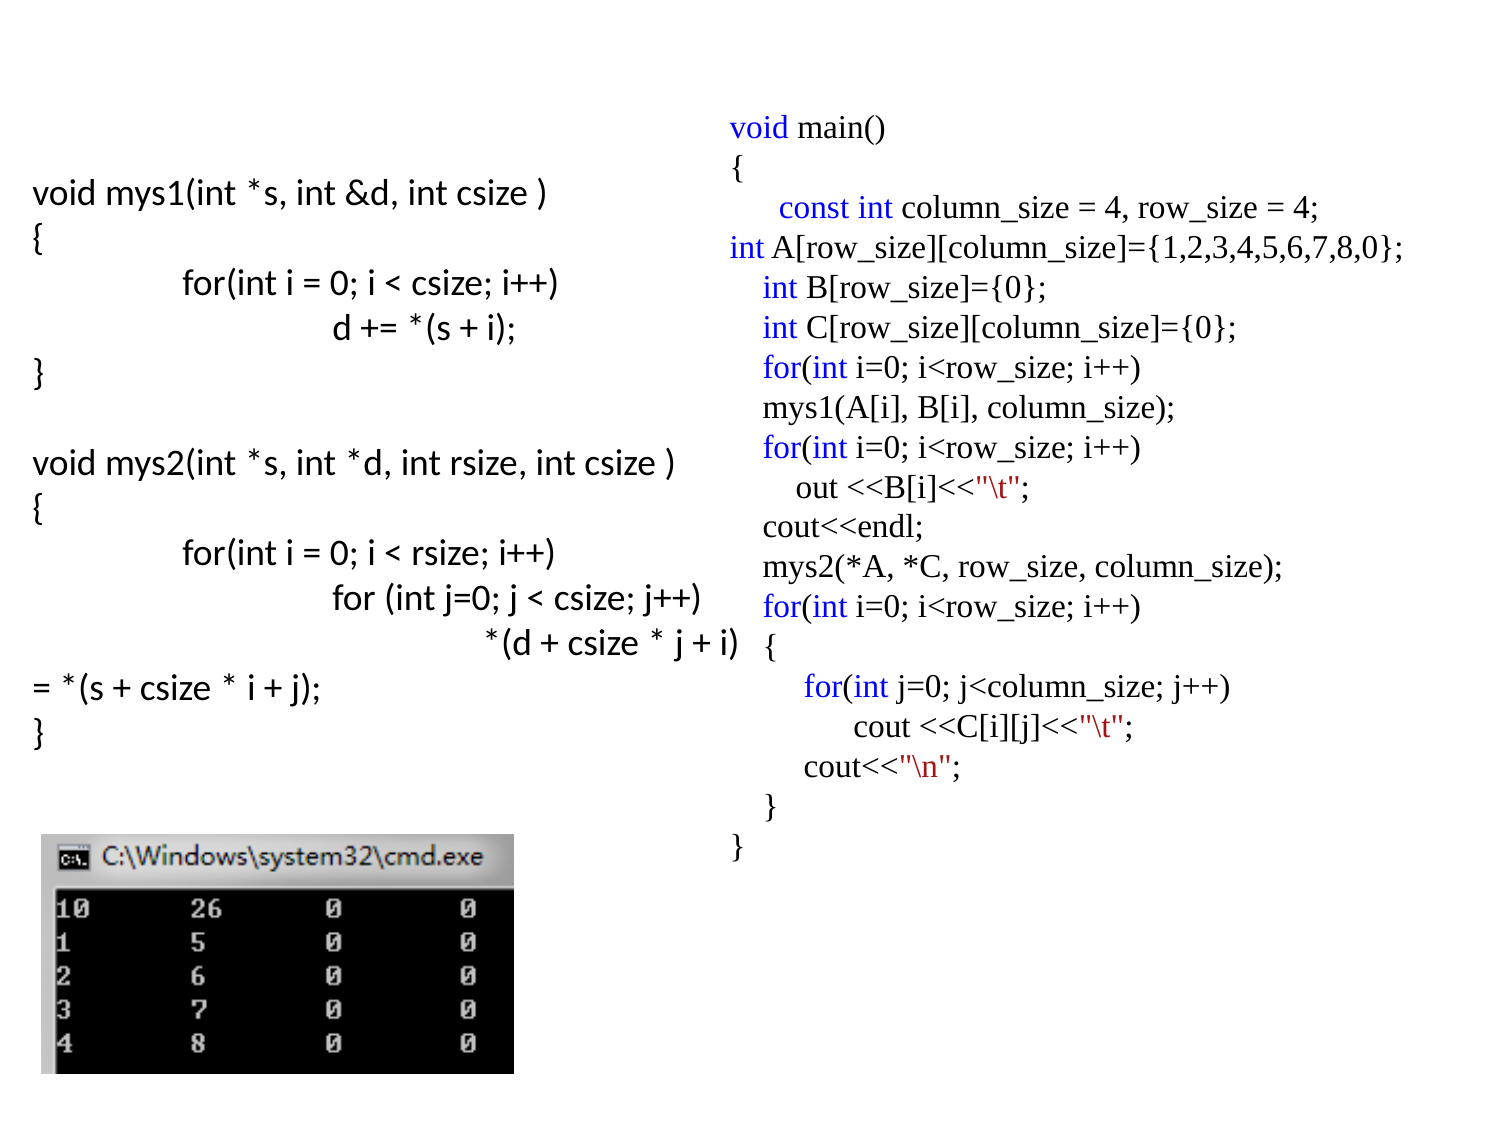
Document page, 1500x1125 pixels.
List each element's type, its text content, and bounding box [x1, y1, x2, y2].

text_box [41, 833, 514, 1074]
text_box void mys1(int *s, int &d, int csize ) { for(int i = 0; i < csize; i++) d += *(s + i); } void mys2(int *s, int *d, int rsize, int csize ) { for(int i = 0; i < rsize; i++) for (int j=0; j < csize; j++) *(d + csize * j + i) = *(s + csize * i + j); } [17, 160, 714, 761]
text_box void main() { const int column_size = 4, row_size = 4; int A[row_size][column_size]={1,2,3,4,5,6,7,8,0}; int B[row_size]={0}; int C[row_size][column_size]={0}; for(int i=0; i<row_size; i++) mys1(A[i], B[i], column_size); for(int i=0; i<row_size; i++) out <<B[i]<<"\t"; cout<<endl; mys2(*A, *C, row_size, column_size); for(int i=0; i<row_size; i++) { for(int j=0; j<column_size; j++) cout <<C[i][j]<<"\t"; cout<<"\n"; } } [714, 97, 1471, 872]
